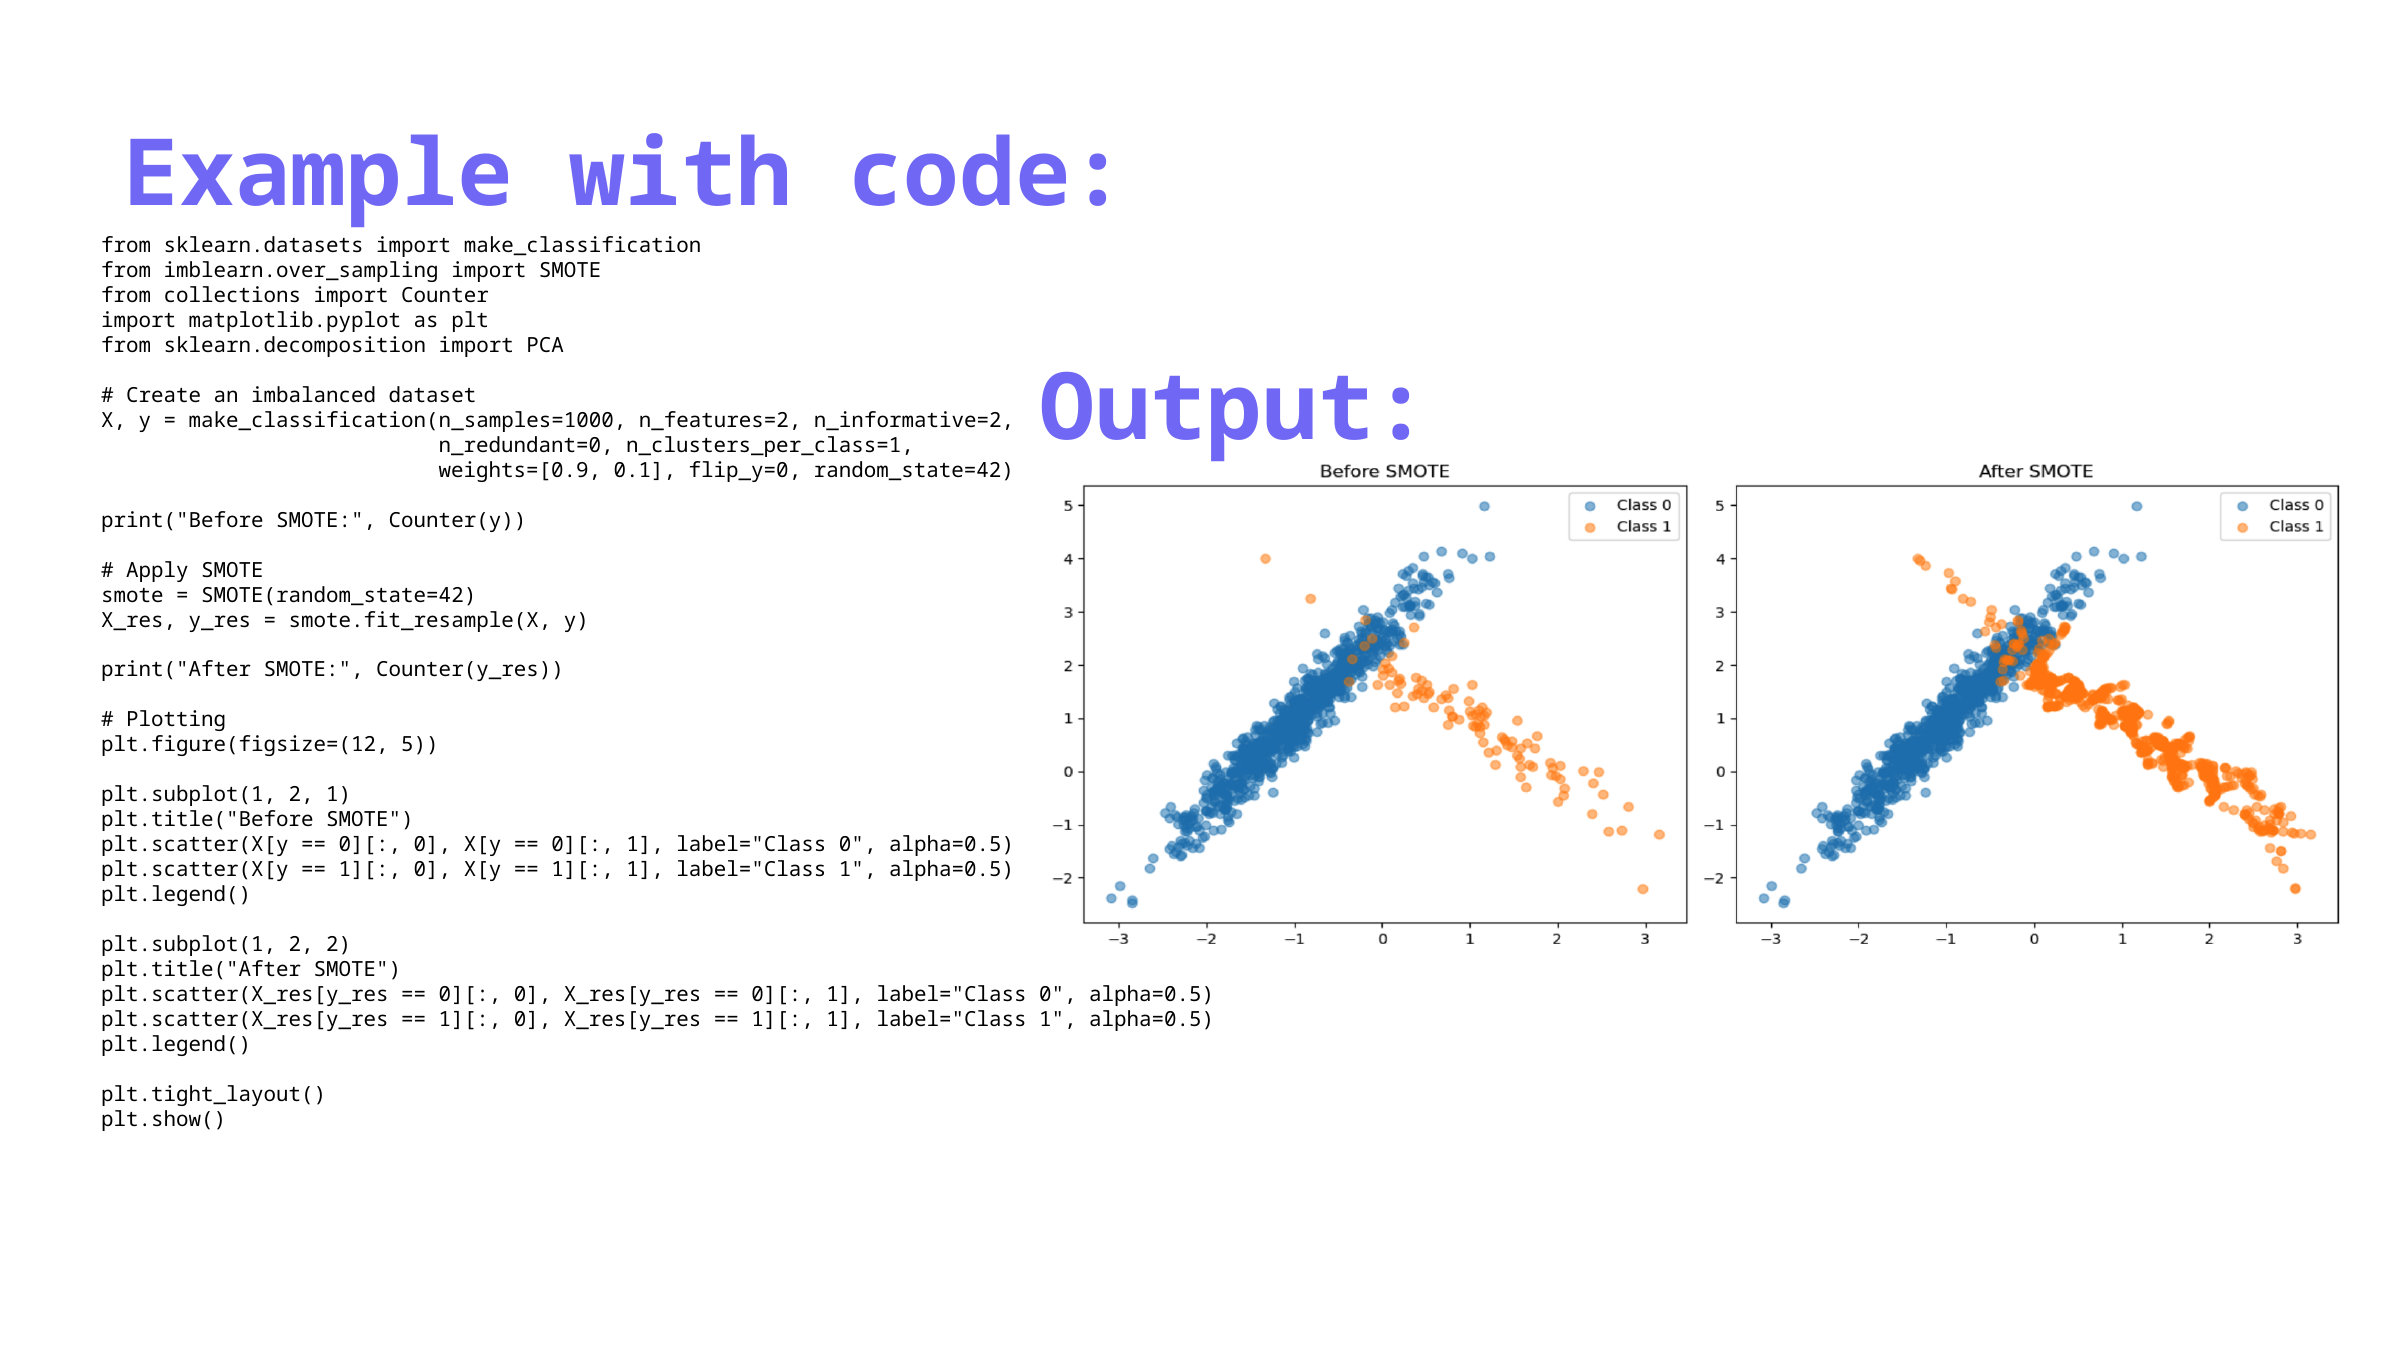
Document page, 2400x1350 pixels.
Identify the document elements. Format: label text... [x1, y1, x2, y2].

text_box Example with code: [123, 107, 1485, 224]
text_box from sklearn.datasets import make_classification from imblearn.over_sampling import SMOTE from collections import Counter import matplotlib.pyplot as plt from sklearn.decomposition import PCA # Create an imbalanced dataset X, y = make_classification(n_samples=1000, n_features=2, n_informative=2, n_redundant=0, n_clusters_per_class=1, weights=[0.9, 0.1], flip_y=0, random_state=42) print("Before SMOTE:", Counter(y)) # Apply SMOTE smote = SMOTE(random_state=42) X_res, y_res = smote.fit_resample(X, y) print("After SMOTE:", Counter(y_res)) # Plotting plt.figure(figsize=(12, 5)) plt.subplot(1, 2, 1) plt.title("Before SMOTE") plt.scatter(X[y == 0][:, 0], X[y == 0][:, 1], label="Class 0", alpha=0.5) plt.scatter(X[y == 1][:, 0], X[y == 1][:, 1], label="Class 1", alpha=0.5) plt.legend() plt.subplot(1, 2, 2) plt.title("After SMOTE") plt.scatter(X_res[y_res == 0][:, 0], X_res[y_res == 0][:, 1], label="Class 0", alpha=0.5) plt.scatter(X_res[y_res == 1][:, 0], X_res[y_res == 1][:, 1], label="Class 1", alpha=0.5) plt.legend() plt.tight_layout() plt.show() [86, 224, 1485, 1139]
picture [1022, 457, 2351, 958]
text_box Output: [1039, 340, 2400, 458]
